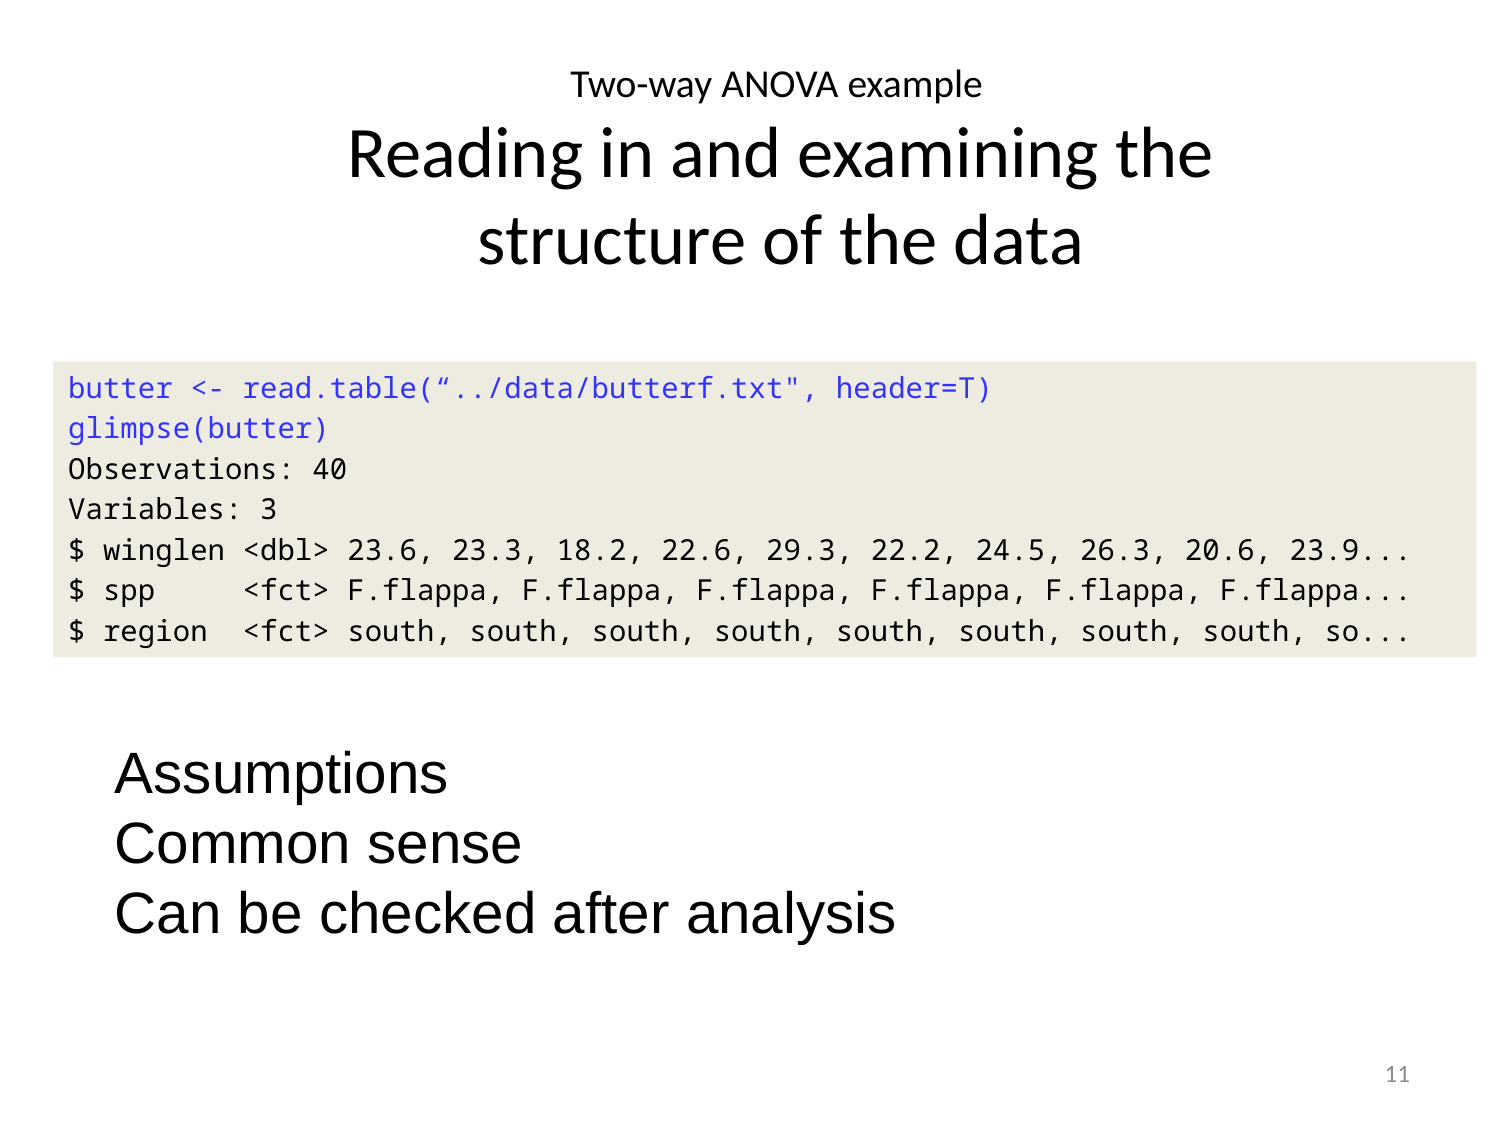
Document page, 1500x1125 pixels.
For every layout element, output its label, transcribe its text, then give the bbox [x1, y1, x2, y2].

text_box Two-way ANOVA example Reading in and examining the structure of the data [200, 49, 1363, 288]
list butter <- read.table(“../data/butterf.txt", header=T) glimpse(butter) Observations: 40 Variables: 3 $ winglen <dbl> 23.6, 23.3, 18.2, 22.6, 29.3, 22.2, 24.5, 26.3, 20.6, 23.9... $ spp <fct> F.flappa, F.flappa, F.flappa, F.flappa, F.flappa, F.flappa... $ region <fct> south, south, south, south, south, south, south, south, so... [53, 361, 1477, 657]
slide_number 11 [1074, 1042, 1425, 1103]
text_box Assumptions Common sense Can be checked after analysis [100, 727, 1400, 1000]
